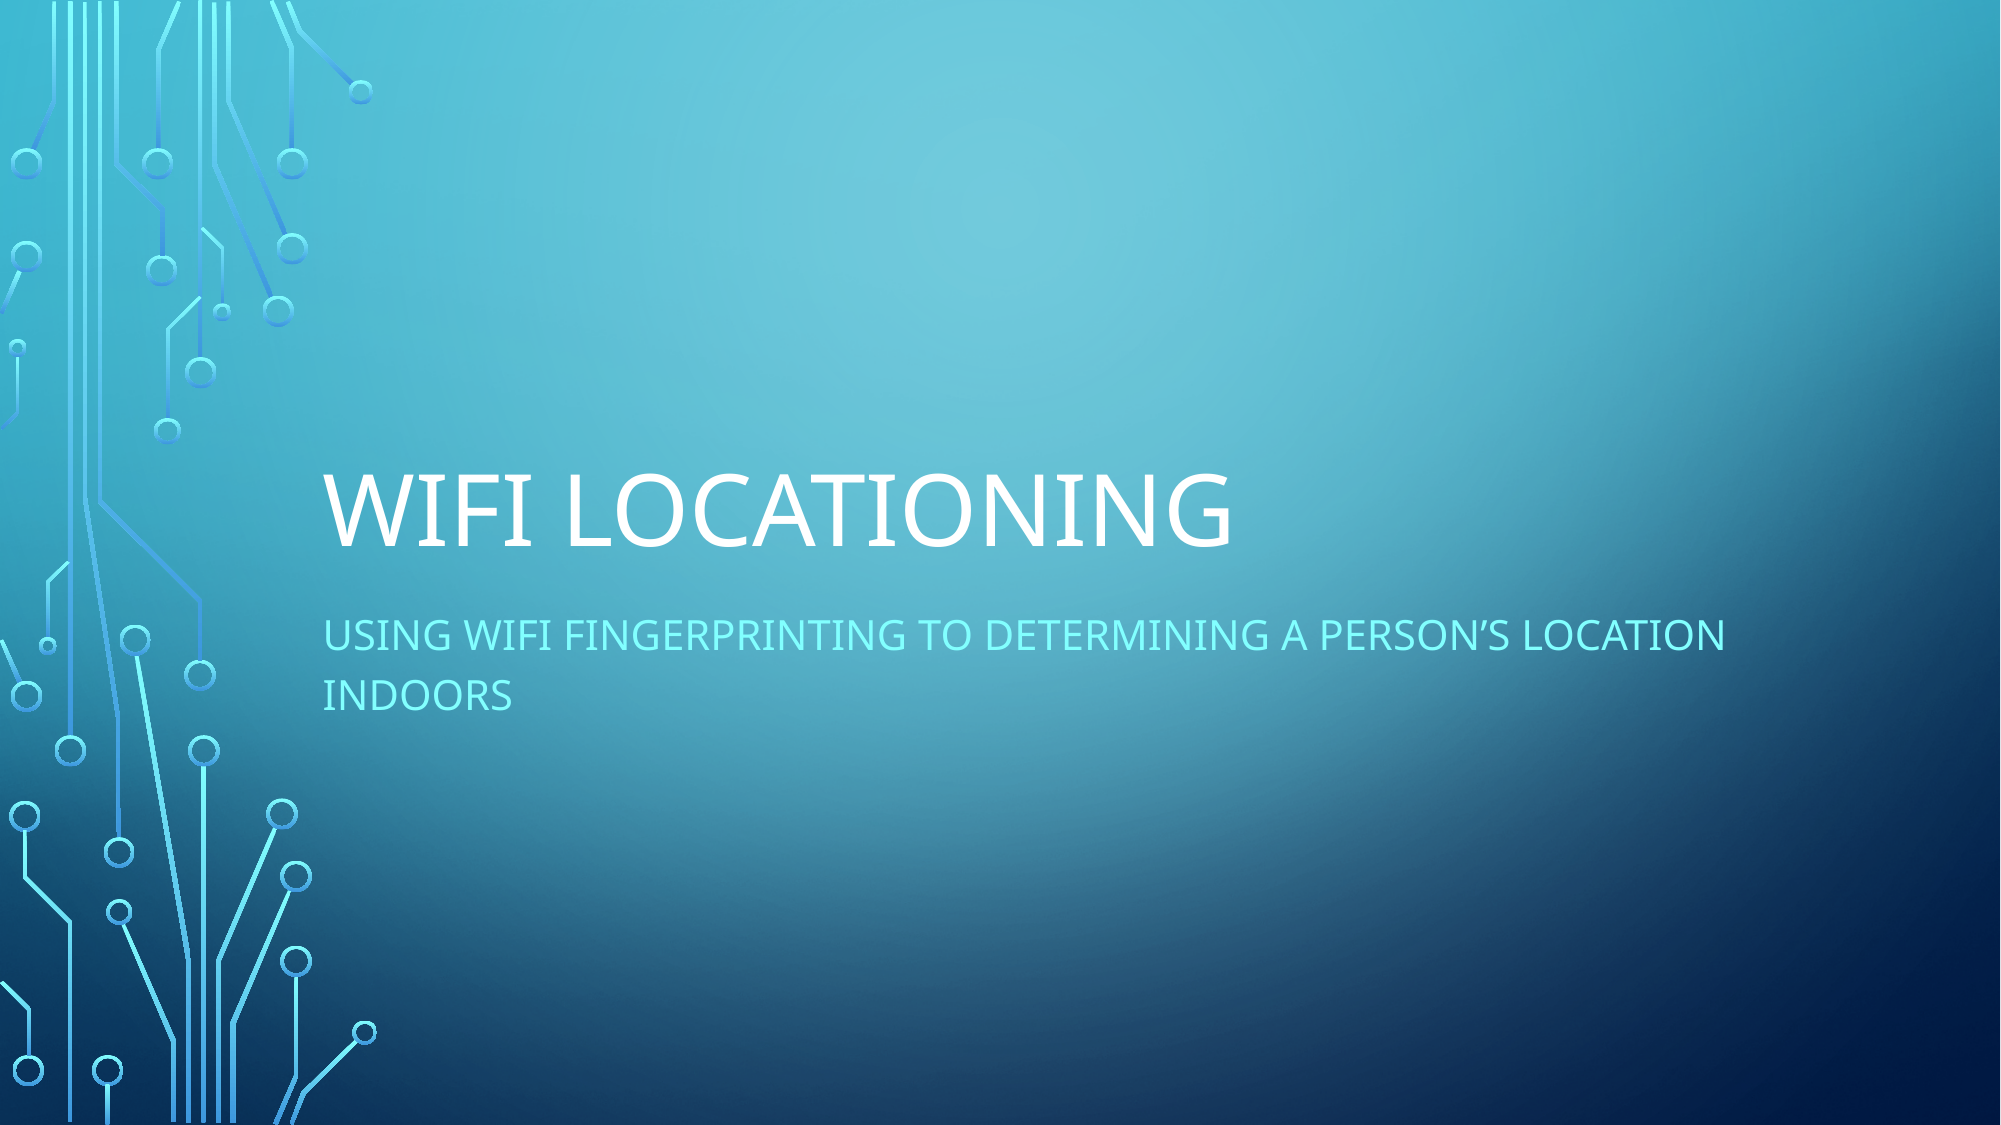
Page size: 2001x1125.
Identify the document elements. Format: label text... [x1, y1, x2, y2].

subtitle Using wifi fingerprinting to determining a person’s location indoors [307, 590, 1794, 863]
title WiFi Locationing [307, 184, 1750, 576]
